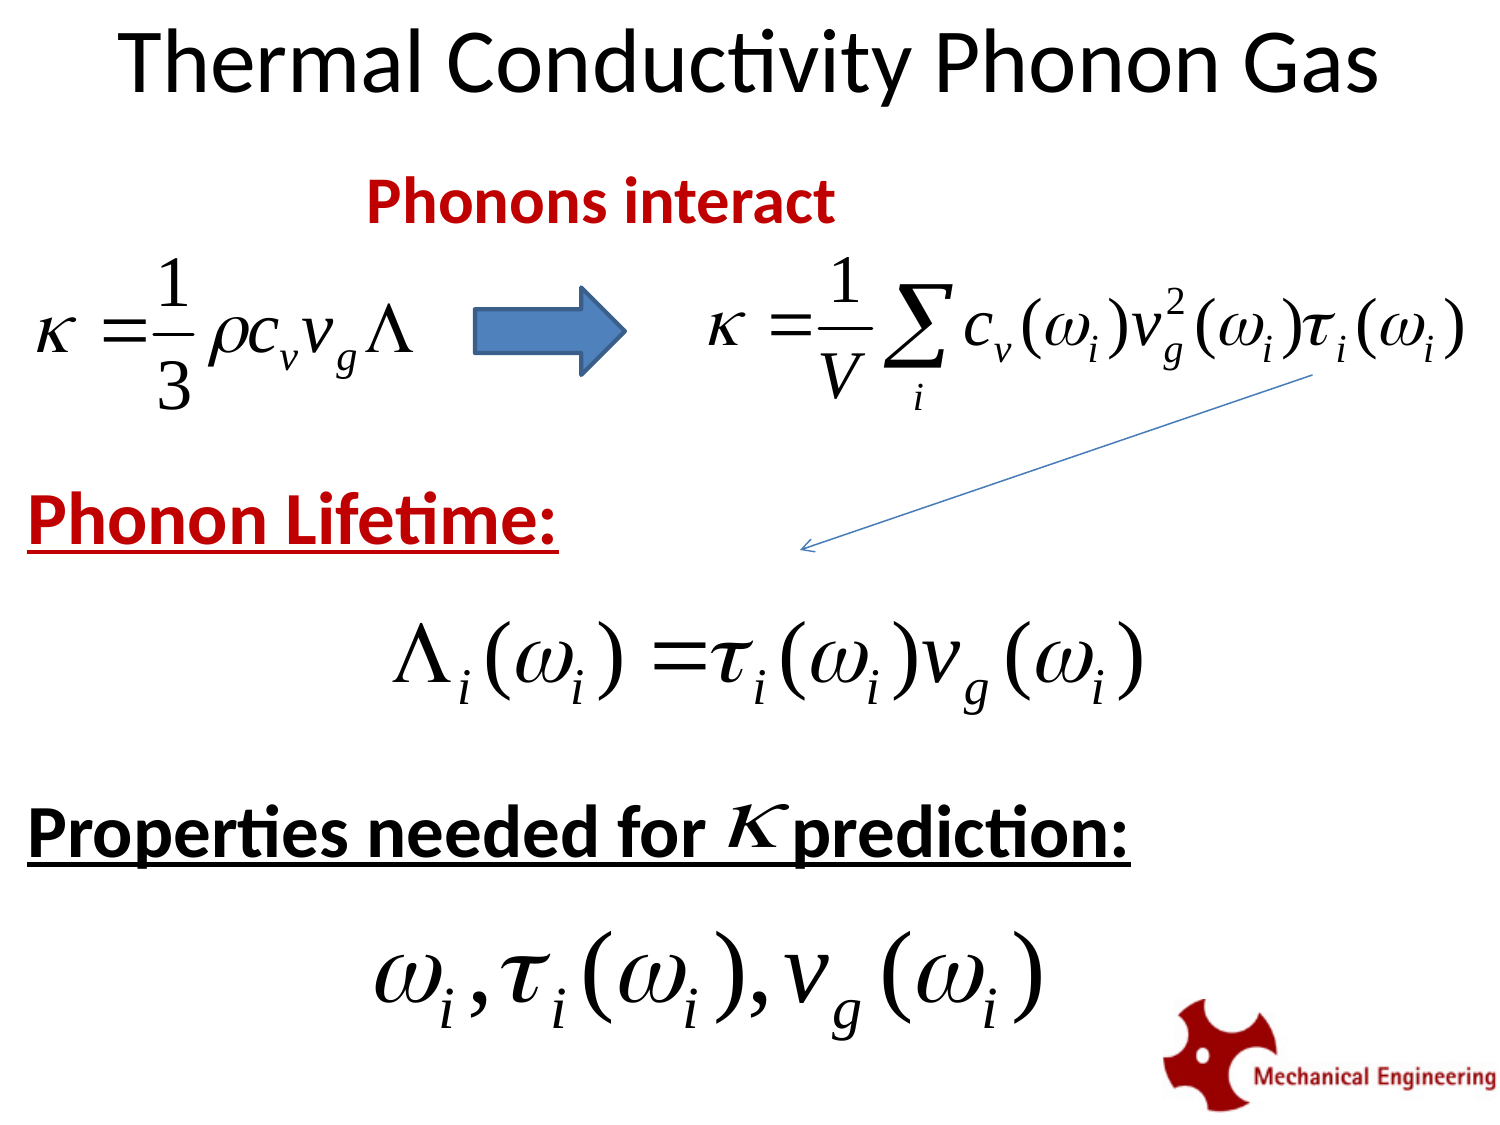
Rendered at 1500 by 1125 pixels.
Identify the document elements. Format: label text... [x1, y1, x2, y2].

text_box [12, 774, 1376, 882]
text_box Phonon Lifetime: [12, 462, 1000, 568]
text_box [24, 149, 1477, 426]
picture [1162, 999, 1497, 1113]
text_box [799, 374, 1313, 551]
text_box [378, 593, 1165, 734]
title Thermal Conductivity Phonon Gas [75, 0, 1425, 148]
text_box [358, 899, 1063, 1063]
